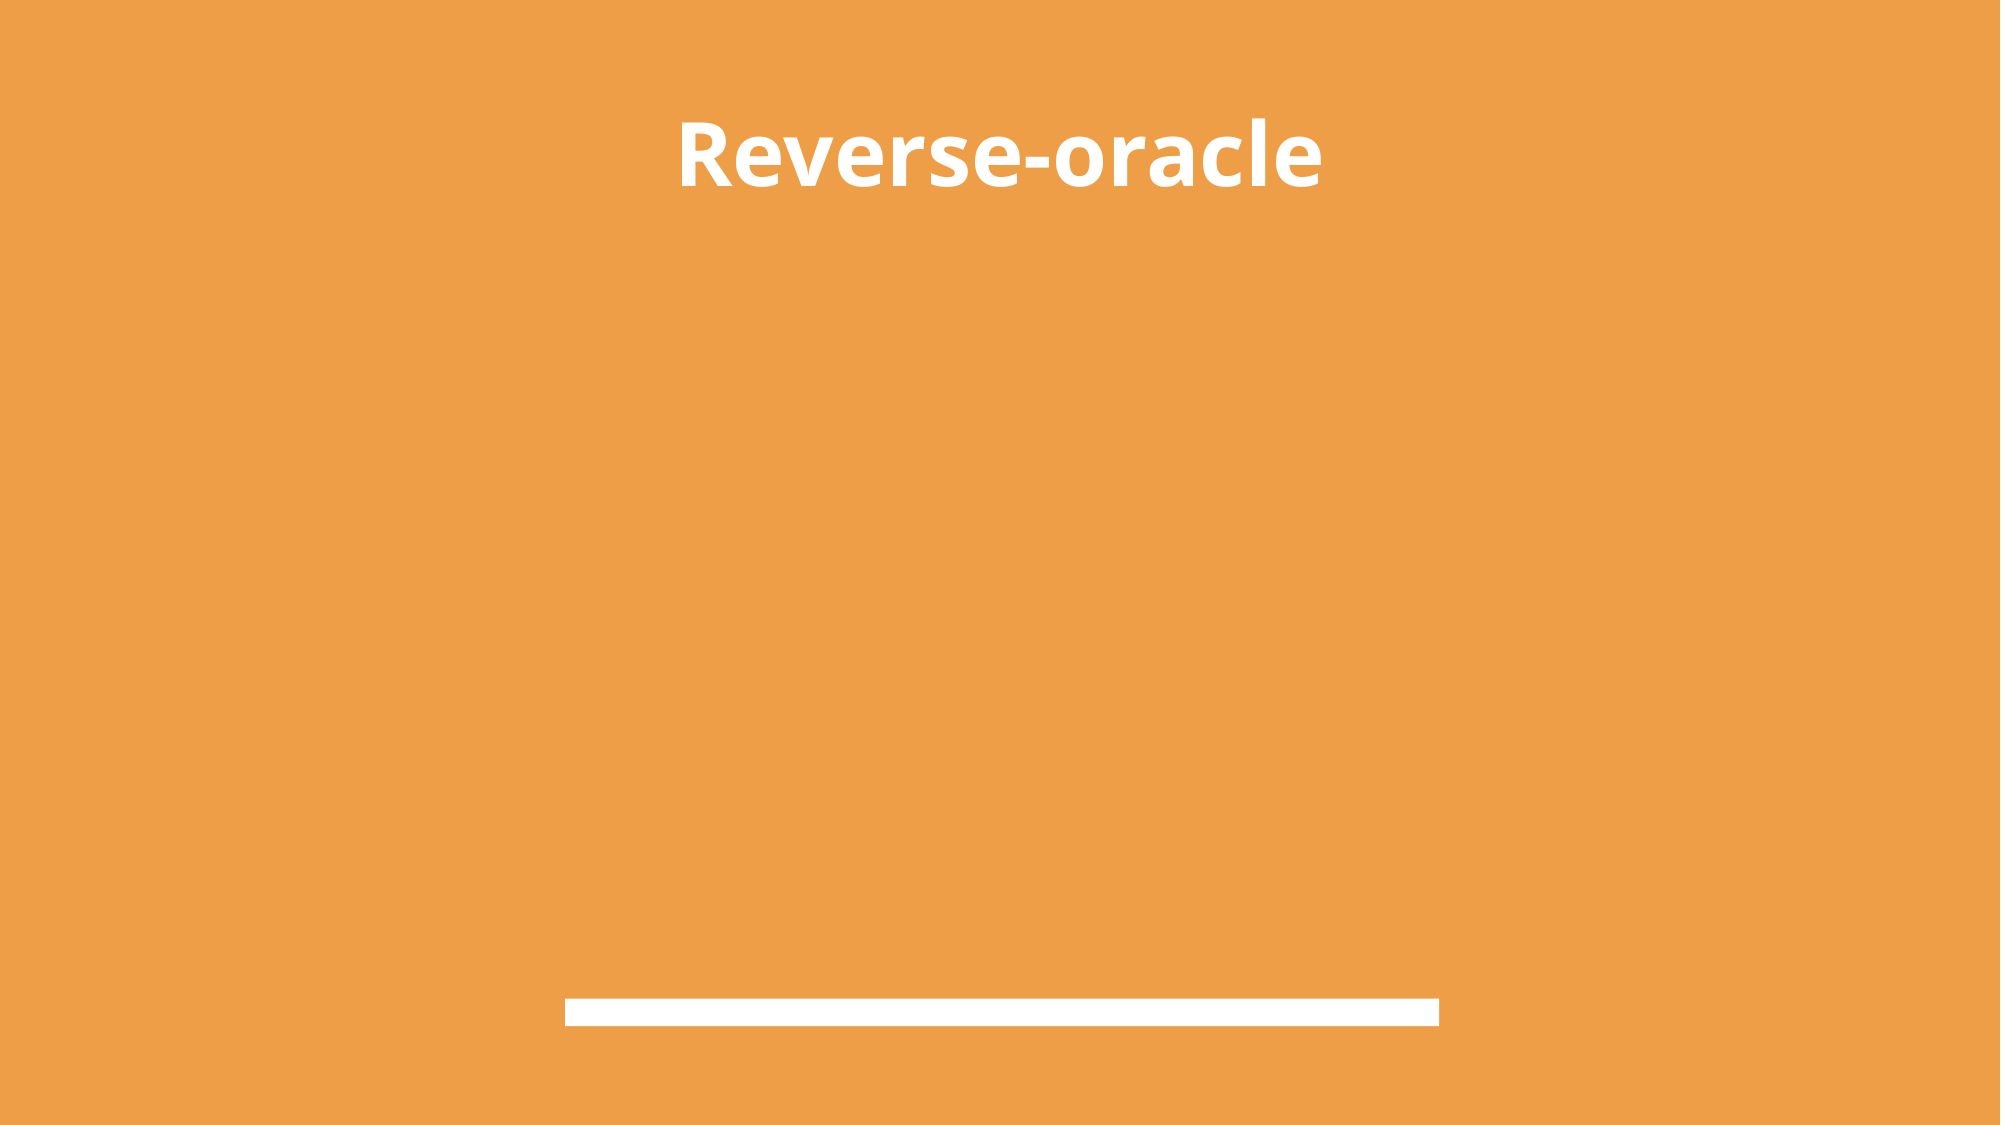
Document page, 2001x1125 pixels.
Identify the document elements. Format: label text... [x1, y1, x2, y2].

title Reverse-oracle [99, 93, 1900, 219]
